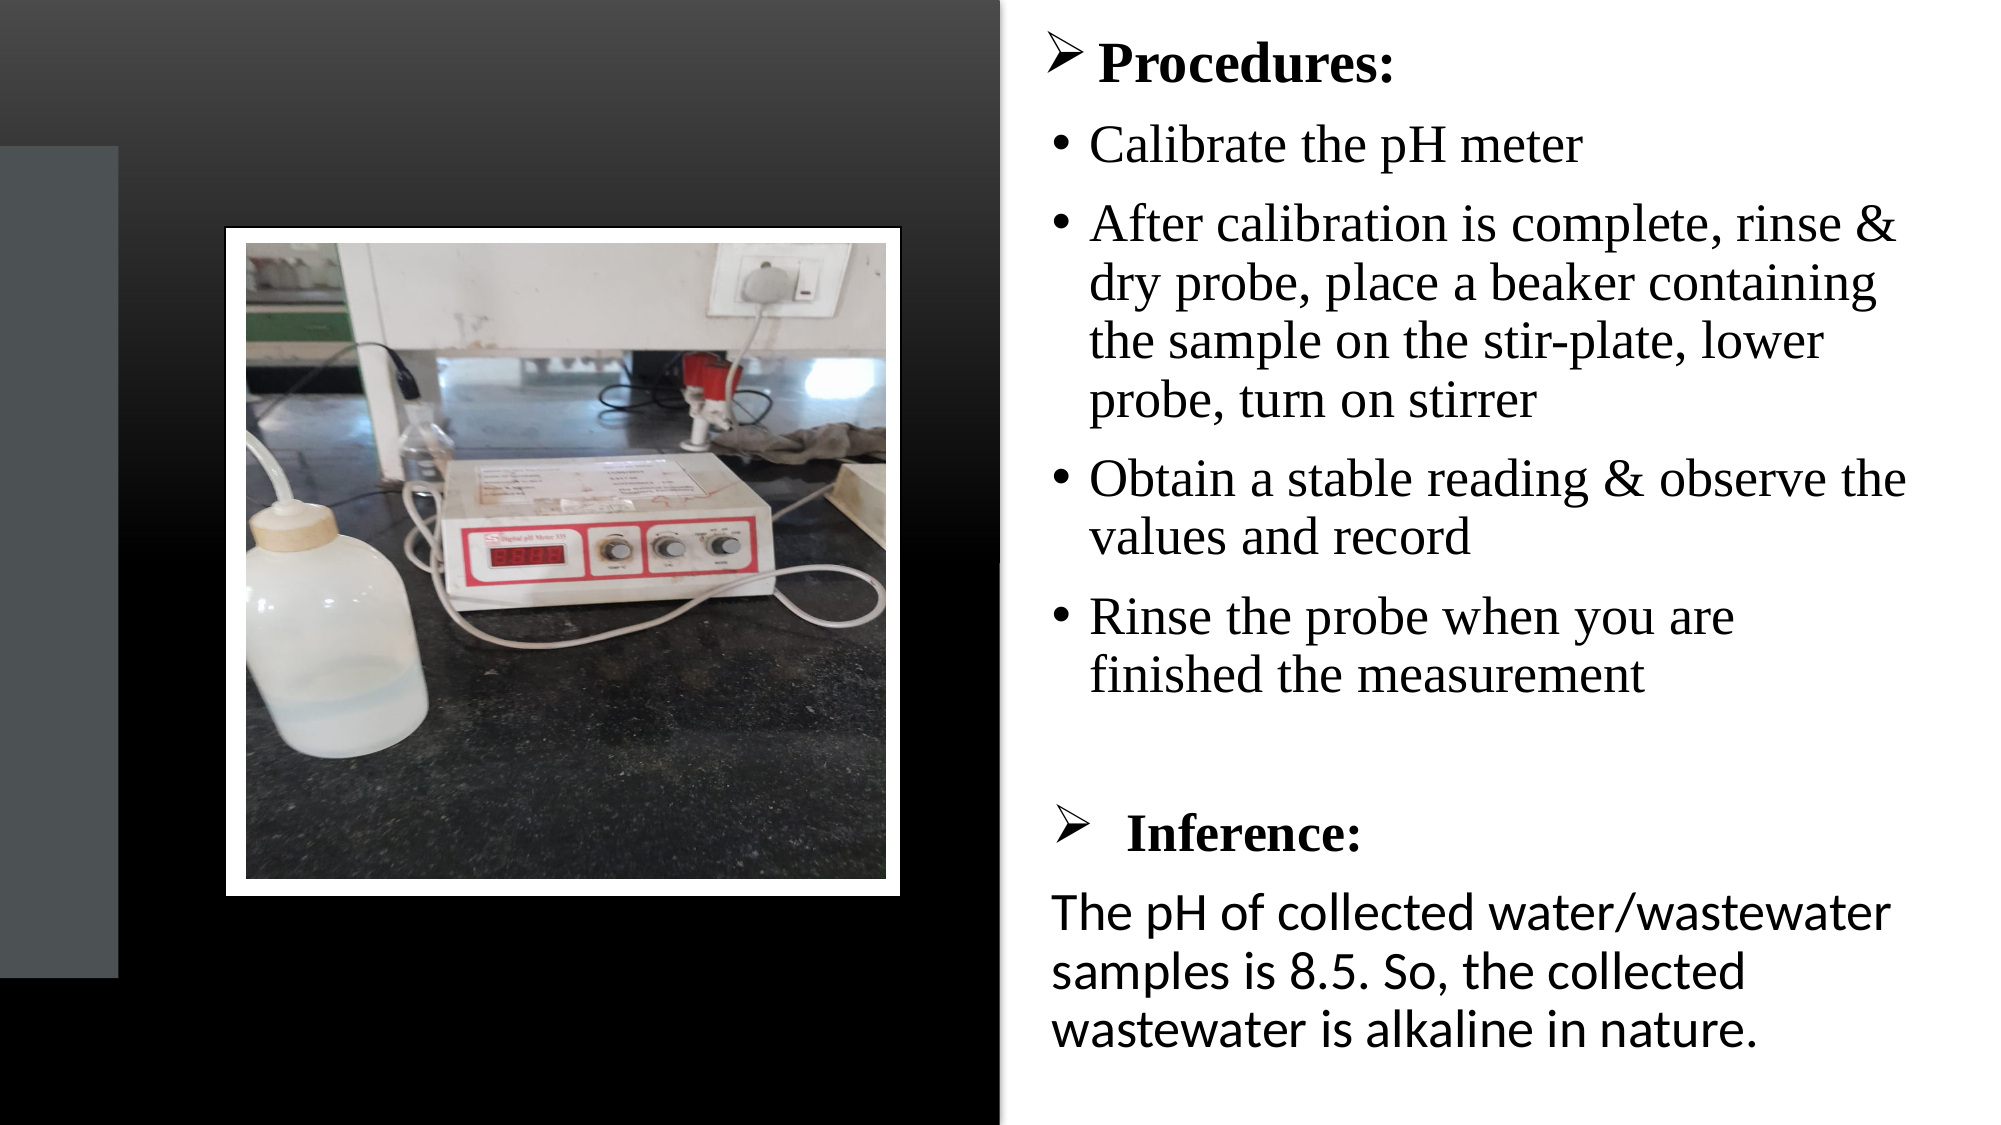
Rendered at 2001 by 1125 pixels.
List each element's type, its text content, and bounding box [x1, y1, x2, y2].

text_box [0, 145, 119, 979]
text_box Potential of Hydrogen (pH) [224, 226, 902, 898]
text_box [0, 0, 1000, 1125]
picture [246, 243, 886, 880]
text_box Procedures: Calibrate the pH meter After calibration is complete, rinse & dry probe, place a beaker containing the sample on the stir-plate, lower probe, turn on stirrer Obtain a stable reading & observe the values and record Rinse the probe when you are finished the measurement Inference: The pH of collected water/wastewater samples is 8.5. So, the collected wastewater is alkaline in nature. [1027, 10, 1924, 1082]
text_box [1006, 0, 2000, 1125]
